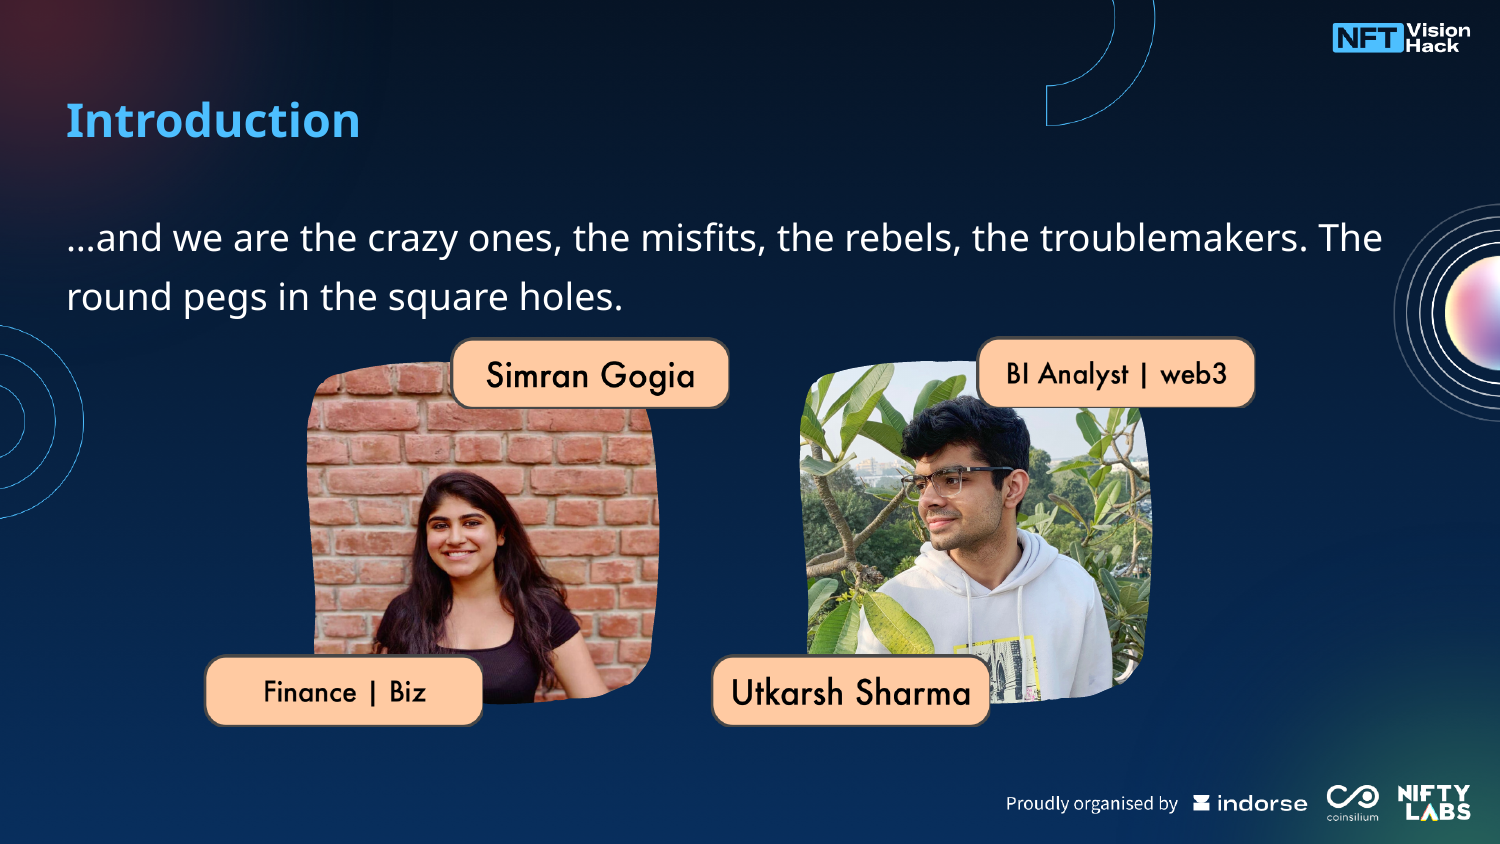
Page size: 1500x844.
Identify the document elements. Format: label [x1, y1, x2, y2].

picture [0, 0, 1500, 844]
text_box [799, 358, 1153, 704]
text_box [306, 359, 660, 705]
